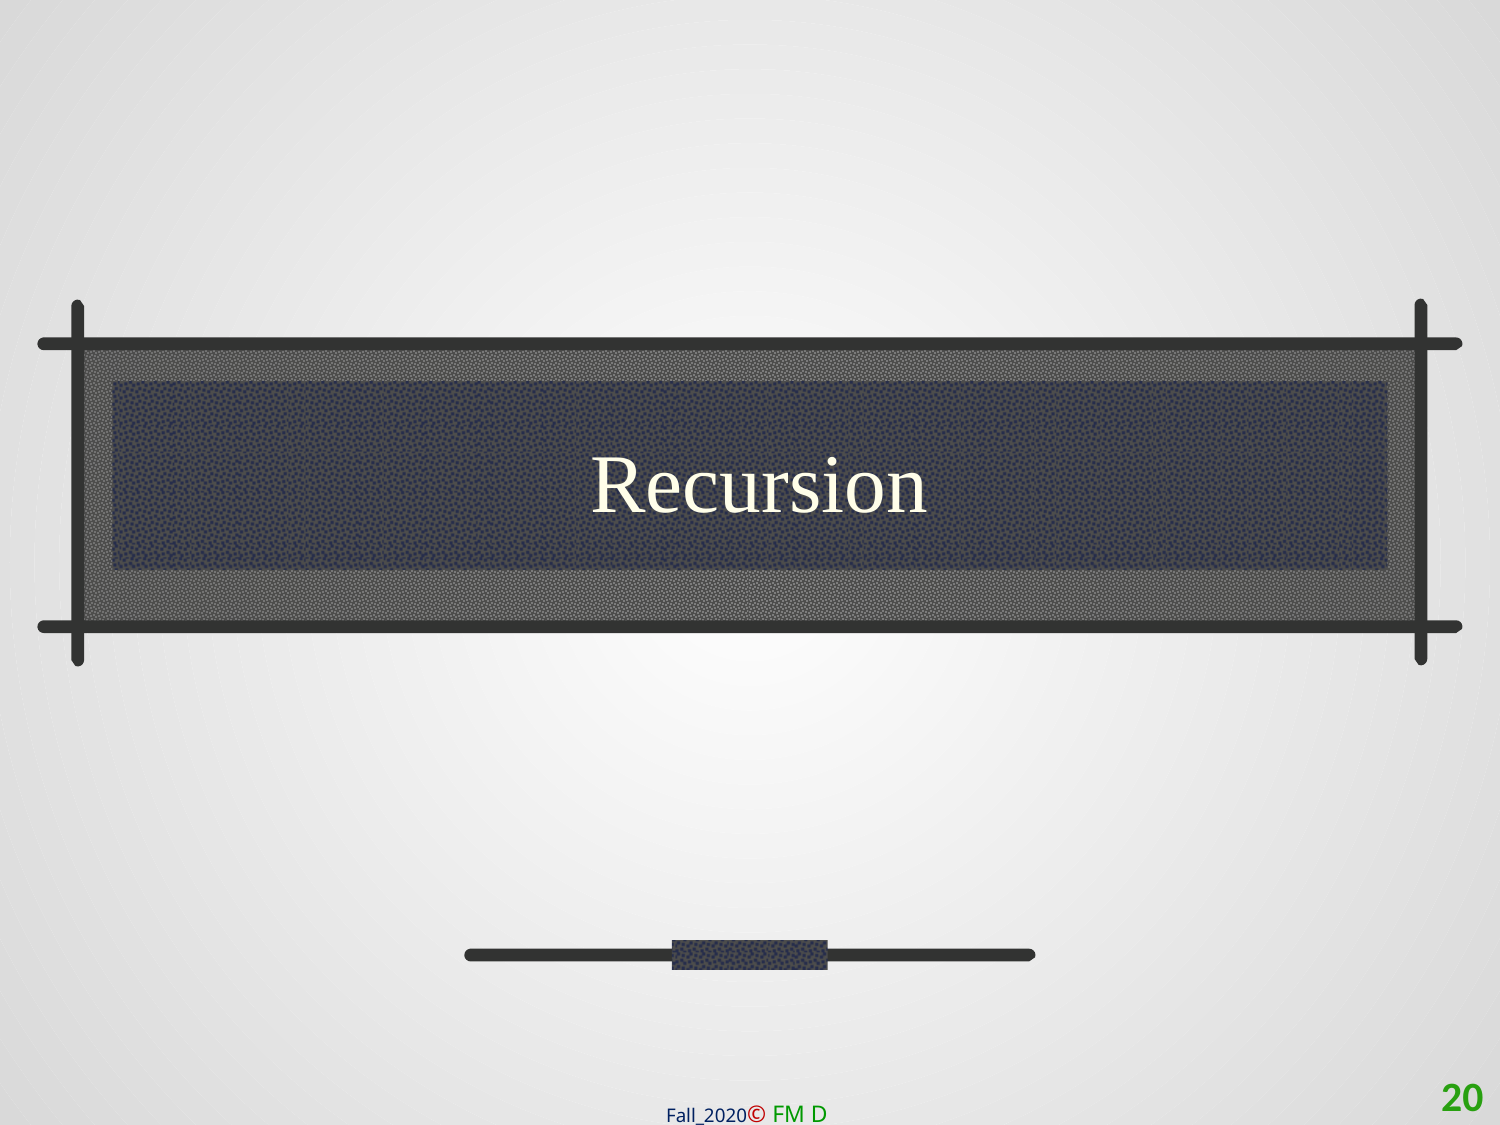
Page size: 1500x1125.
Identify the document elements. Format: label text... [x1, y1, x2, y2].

text_box [112, 381, 1388, 570]
text_box [37, 620, 71, 634]
text_box [1428, 337, 1463, 351]
slide_number 20 [1148, 1065, 1499, 1125]
text_box [1428, 620, 1463, 634]
text_box Recursion [137, 433, 1380, 529]
text_box [37, 337, 71, 351]
text_box [671, 940, 828, 970]
text_box [828, 948, 1036, 962]
text_box [85, 337, 1414, 351]
text_box [464, 948, 671, 962]
text_box [1414, 298, 1428, 666]
text_box [85, 351, 1414, 620]
text_box [71, 299, 85, 667]
text_box [85, 620, 1414, 634]
